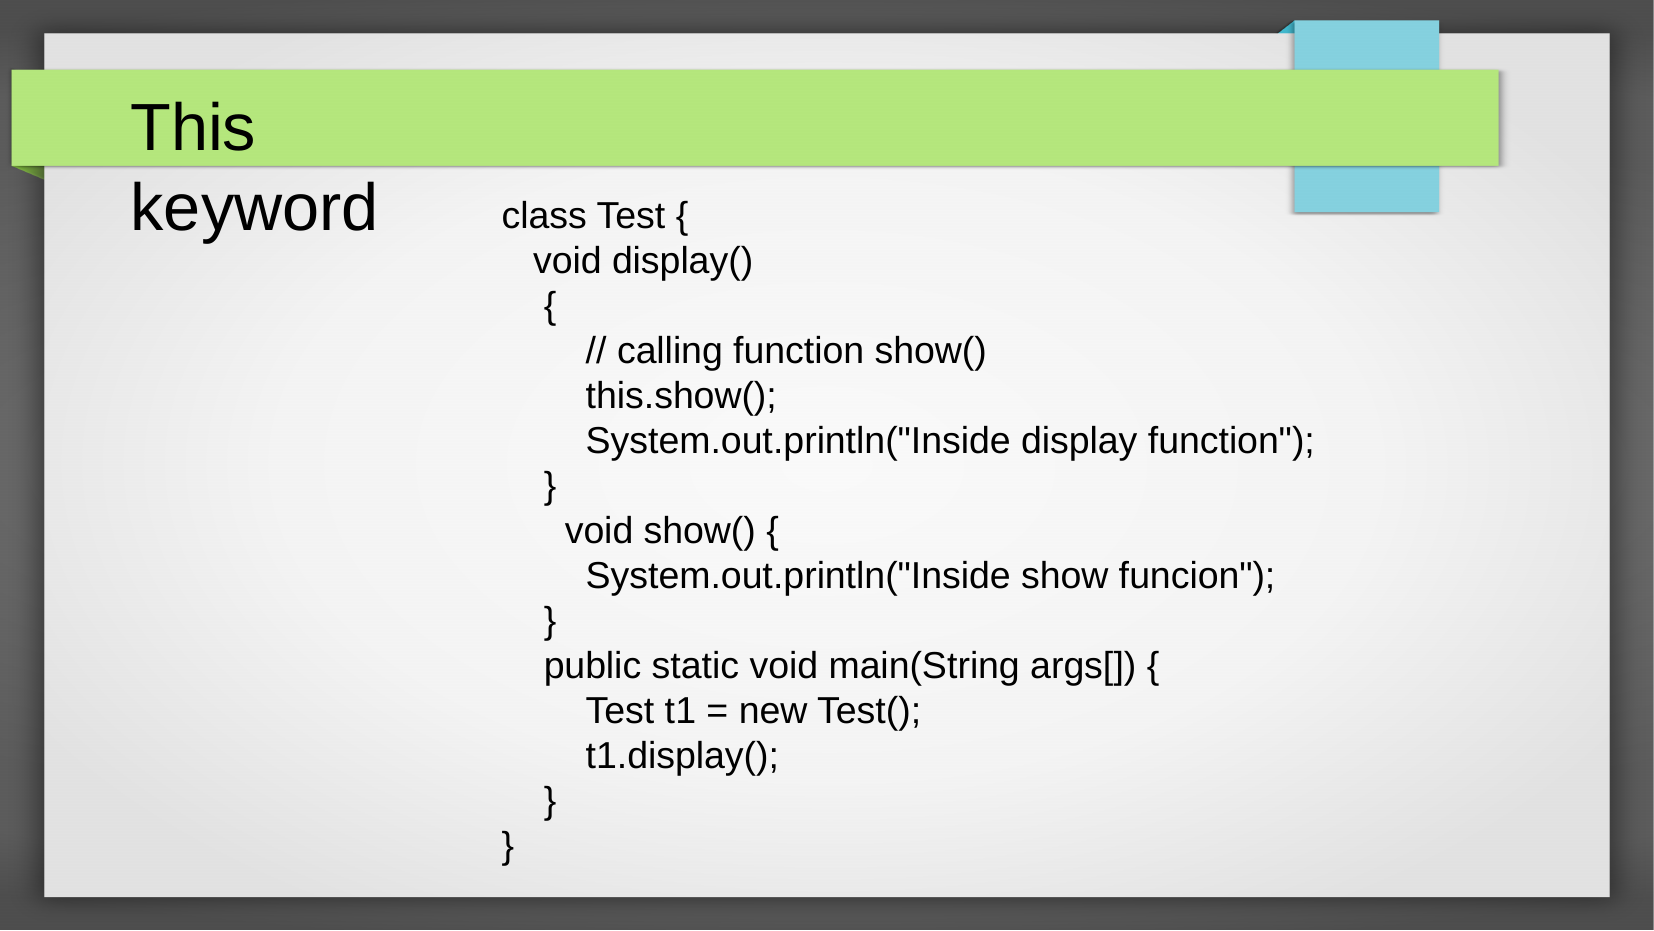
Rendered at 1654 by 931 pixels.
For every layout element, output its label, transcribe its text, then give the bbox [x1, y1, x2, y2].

text_box class Test { void display() { // calling function show() this.show(); System.out.println("Inside display function"); } void show() { System.out.println("Inside show funcion"); } public static void main(String args[]) { Test t1 = new Test(); t1.display(); } } [486, 183, 1341, 829]
picture [0, 0, 1654, 930]
text_box This keyword [115, 76, 538, 166]
